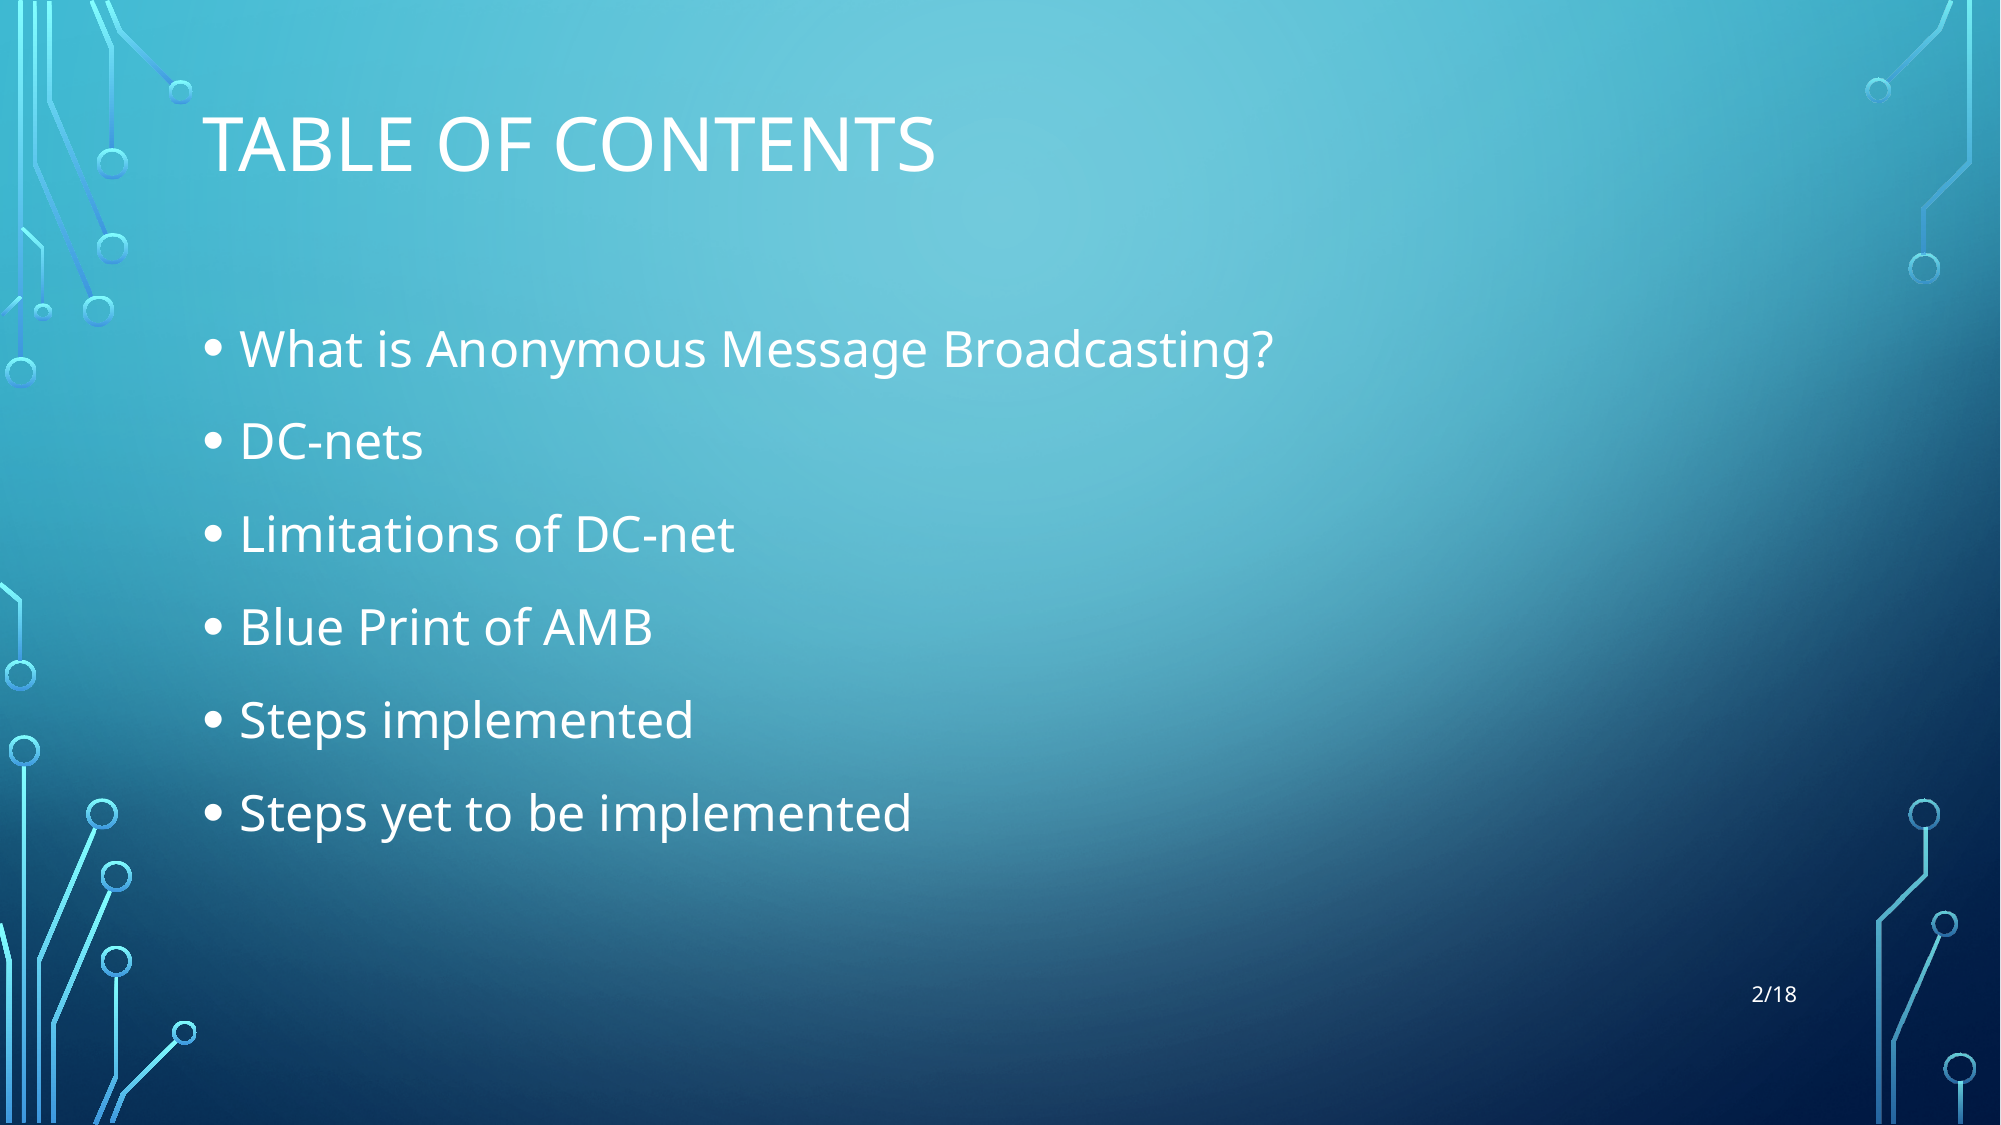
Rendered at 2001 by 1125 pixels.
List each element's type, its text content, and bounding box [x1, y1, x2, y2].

list What is Anonymous Message Broadcasting? DC-nets Limitations of DC-net Blue Print of AMB Steps implemented Steps yet to be implemented [187, 216, 1813, 950]
slide_number 2/18 [1685, 965, 1813, 1025]
title Table OF Contents [187, 77, 1813, 216]
